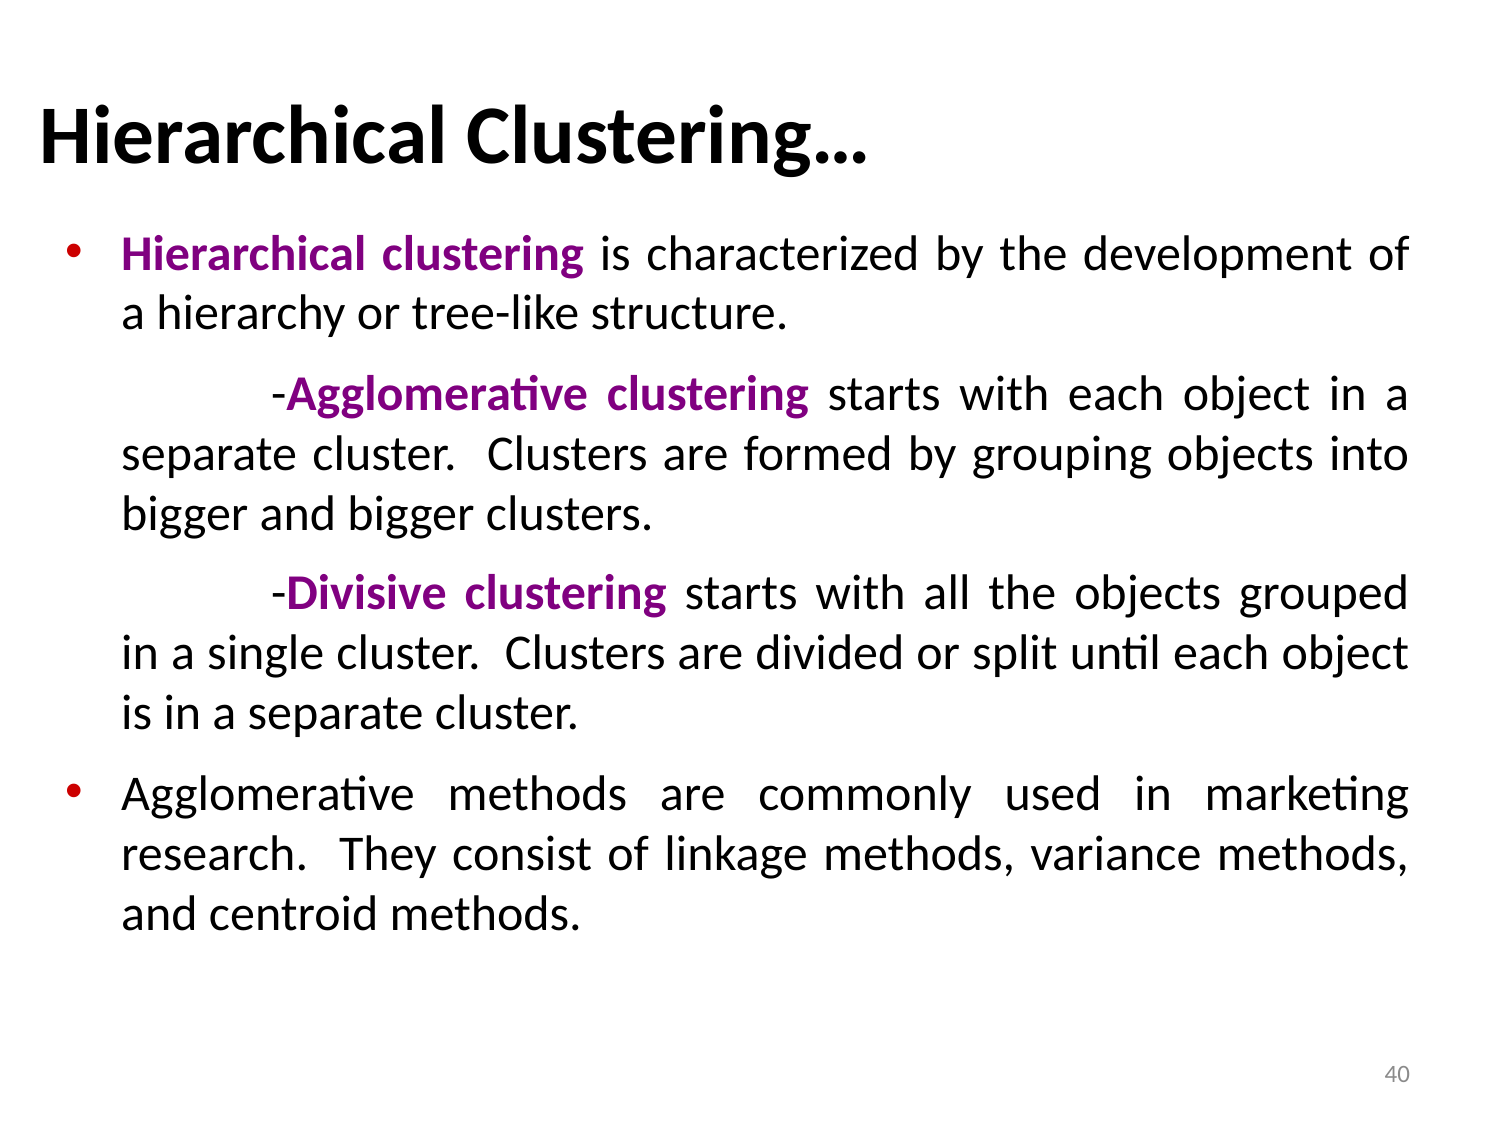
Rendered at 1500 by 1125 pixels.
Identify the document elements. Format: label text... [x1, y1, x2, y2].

slide_number 40 [1074, 1042, 1425, 1103]
title Hierarchical Clustering… [24, 50, 1488, 188]
list Hierarchical clustering is characterized by the development of a hierarchy or tree-like structure. -Agglomerative clustering starts with each object in a separate cluster. Clusters are formed by grouping objects into bigger and bigger clusters. -Divisive clustering starts with all the objects grouped in a single cluster. Clusters are divided or split until each object is in a separate cluster. Agglomerative methods are commonly used in marketing research. They consist of linkage methods, variance methods, and centroid methods. [50, 212, 1425, 1075]
